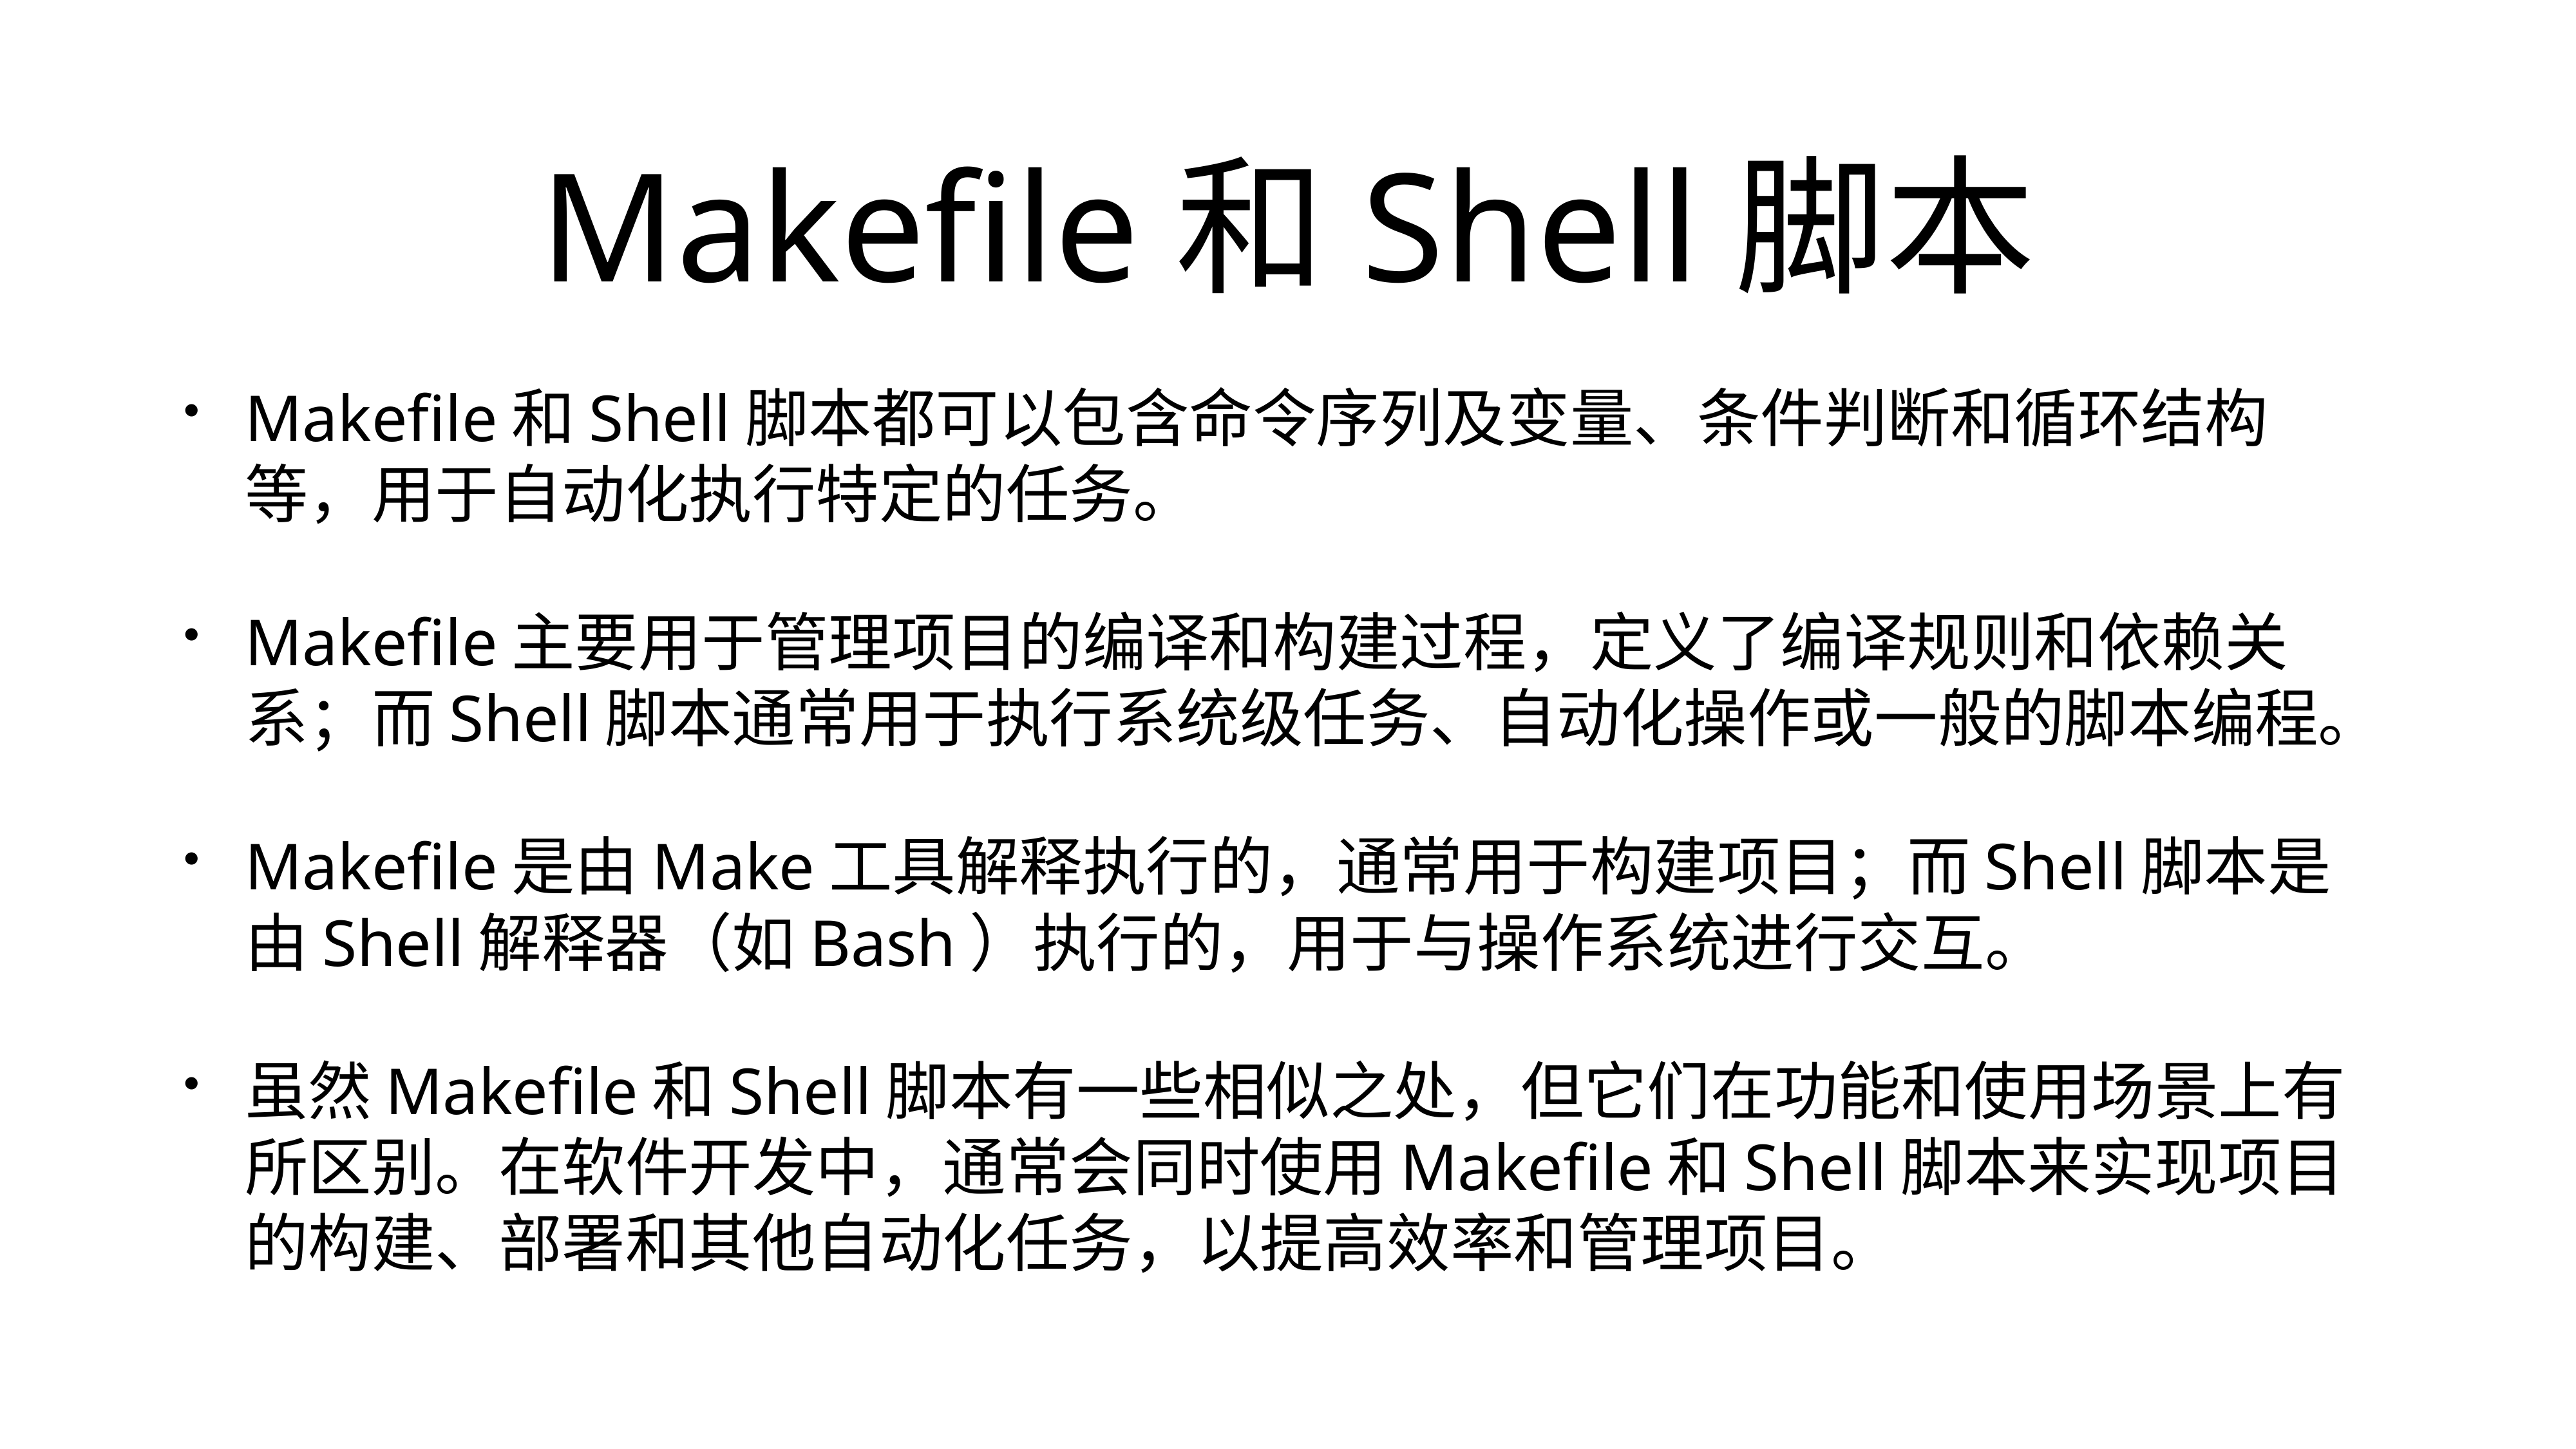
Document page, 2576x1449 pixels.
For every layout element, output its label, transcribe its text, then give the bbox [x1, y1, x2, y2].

list Makefile和Shell脚本都可以包含命令序列及变量、条件判断和循环结构等，用于自动化执行特定的任务。 Makefile主要用于管理项目的编译和构建过程，定义了编译规则和依赖关系；而Shell脚本通常用于执行系统级任务、自动化操作或一般的脚本编程。 Makefile是由Make工具解释执行的，通常用于构建项目；而Shell脚本是由Shell解释器（如Bash）执行的，用于与操作系统进行交互。 虽然Makefile和Shell脚本有一些相似之处，但它们在功能和使用场景上有所区别。在软件开发中，通常会同时使用Makefile和Shell脚本来实现项目的构建、部署和其他自动化任务，以提高效率和管理项目。 [178, 341, 2398, 1316]
title Makefile和Shell脚本 [178, 100, 2398, 341]
